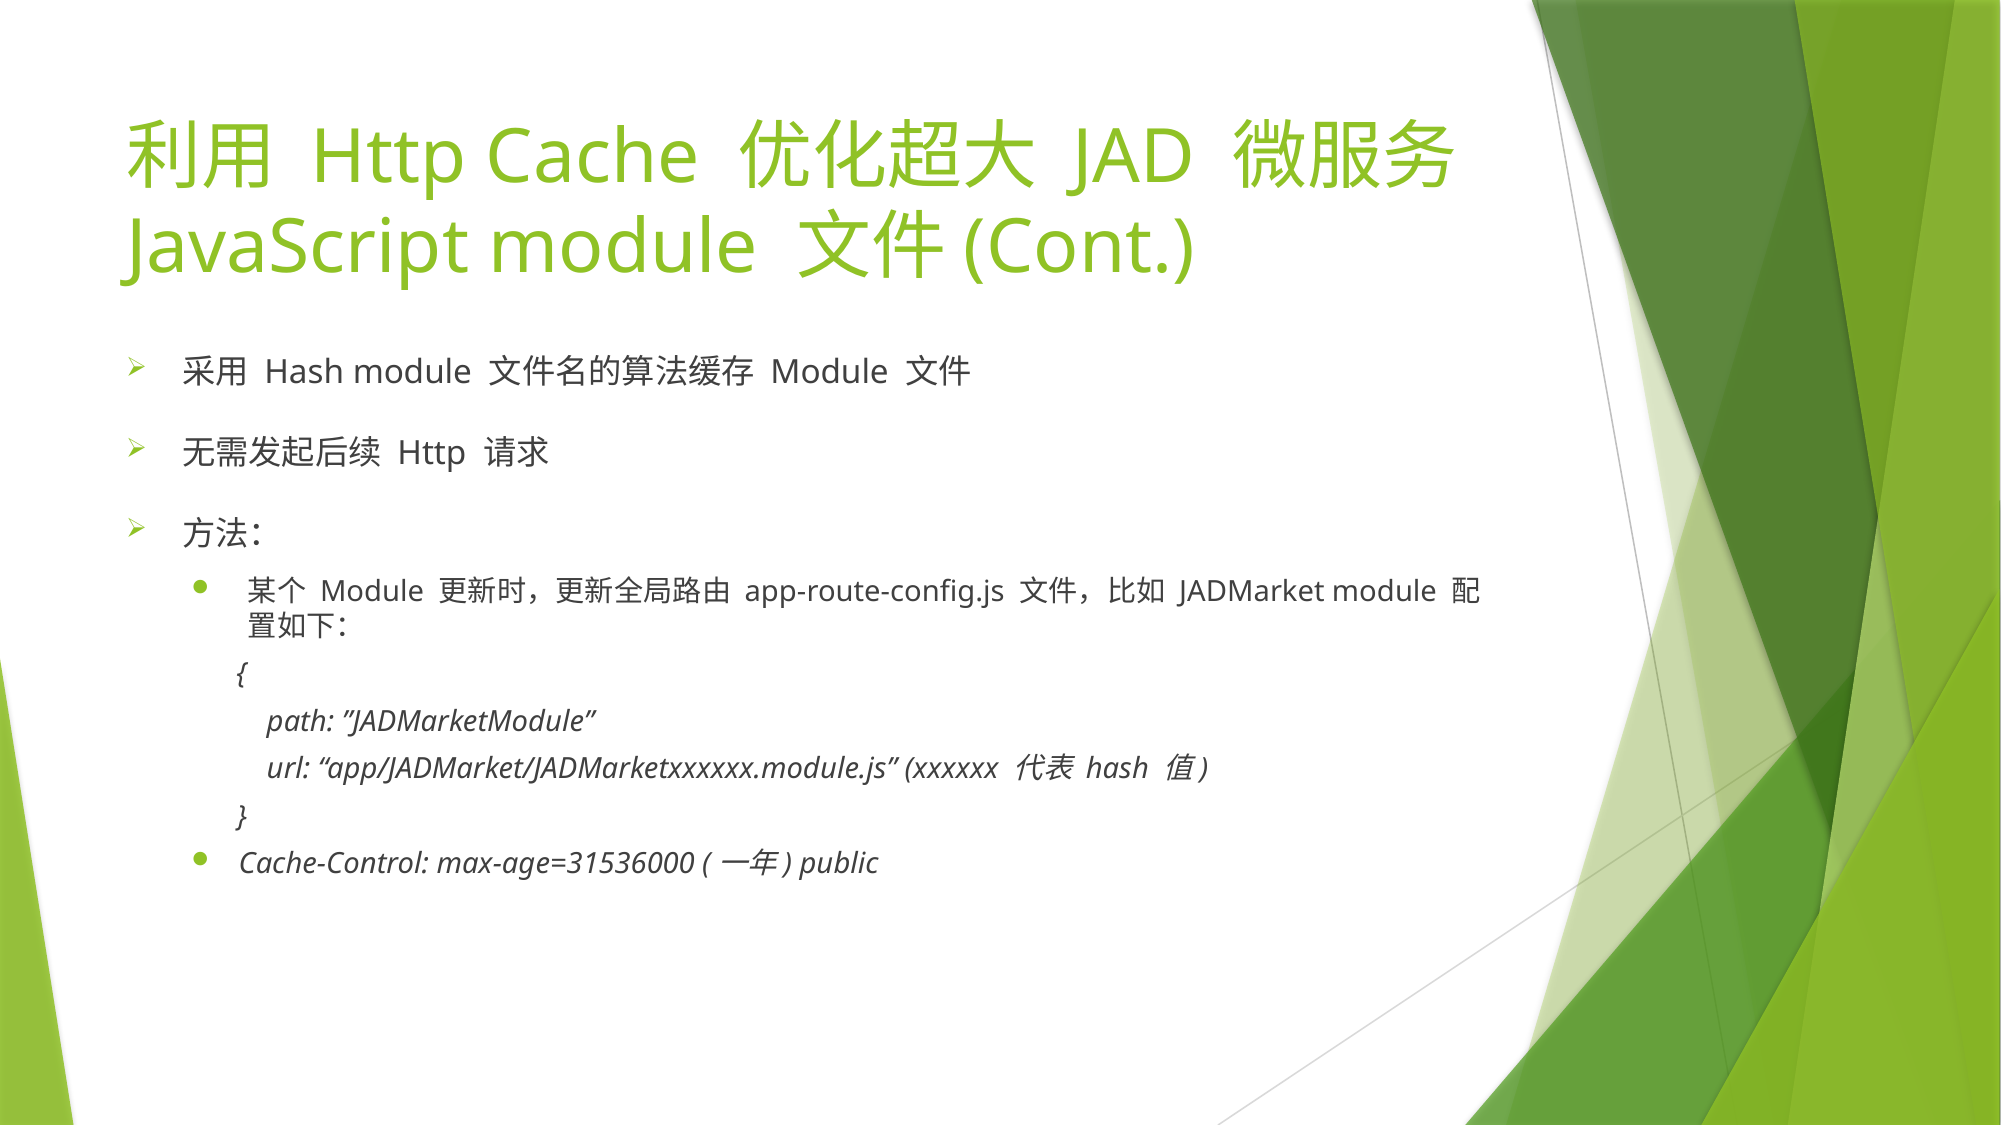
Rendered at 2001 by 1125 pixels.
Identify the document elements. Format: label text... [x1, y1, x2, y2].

title 利用 Http Cache 优化超大 JAD 微服务 JavaScript module 文件(Cont.) [111, 99, 1522, 317]
list 采用 Hash module 文件名的算法缓存 Module 文件 无需发起后续 Http 请求 方法： 某个 Module 更新时，更新全局路由 app-route-config.js 文件，比如 JADMarket module 配置如下： { path: ”JADMarketModule” url: “app/JADMarket/JADMarketxxxxxx.module.js” (xxxxxx 代表 hash 值) } Cache-Control: max-age=31536000 (一年) public [111, 322, 1522, 960]
